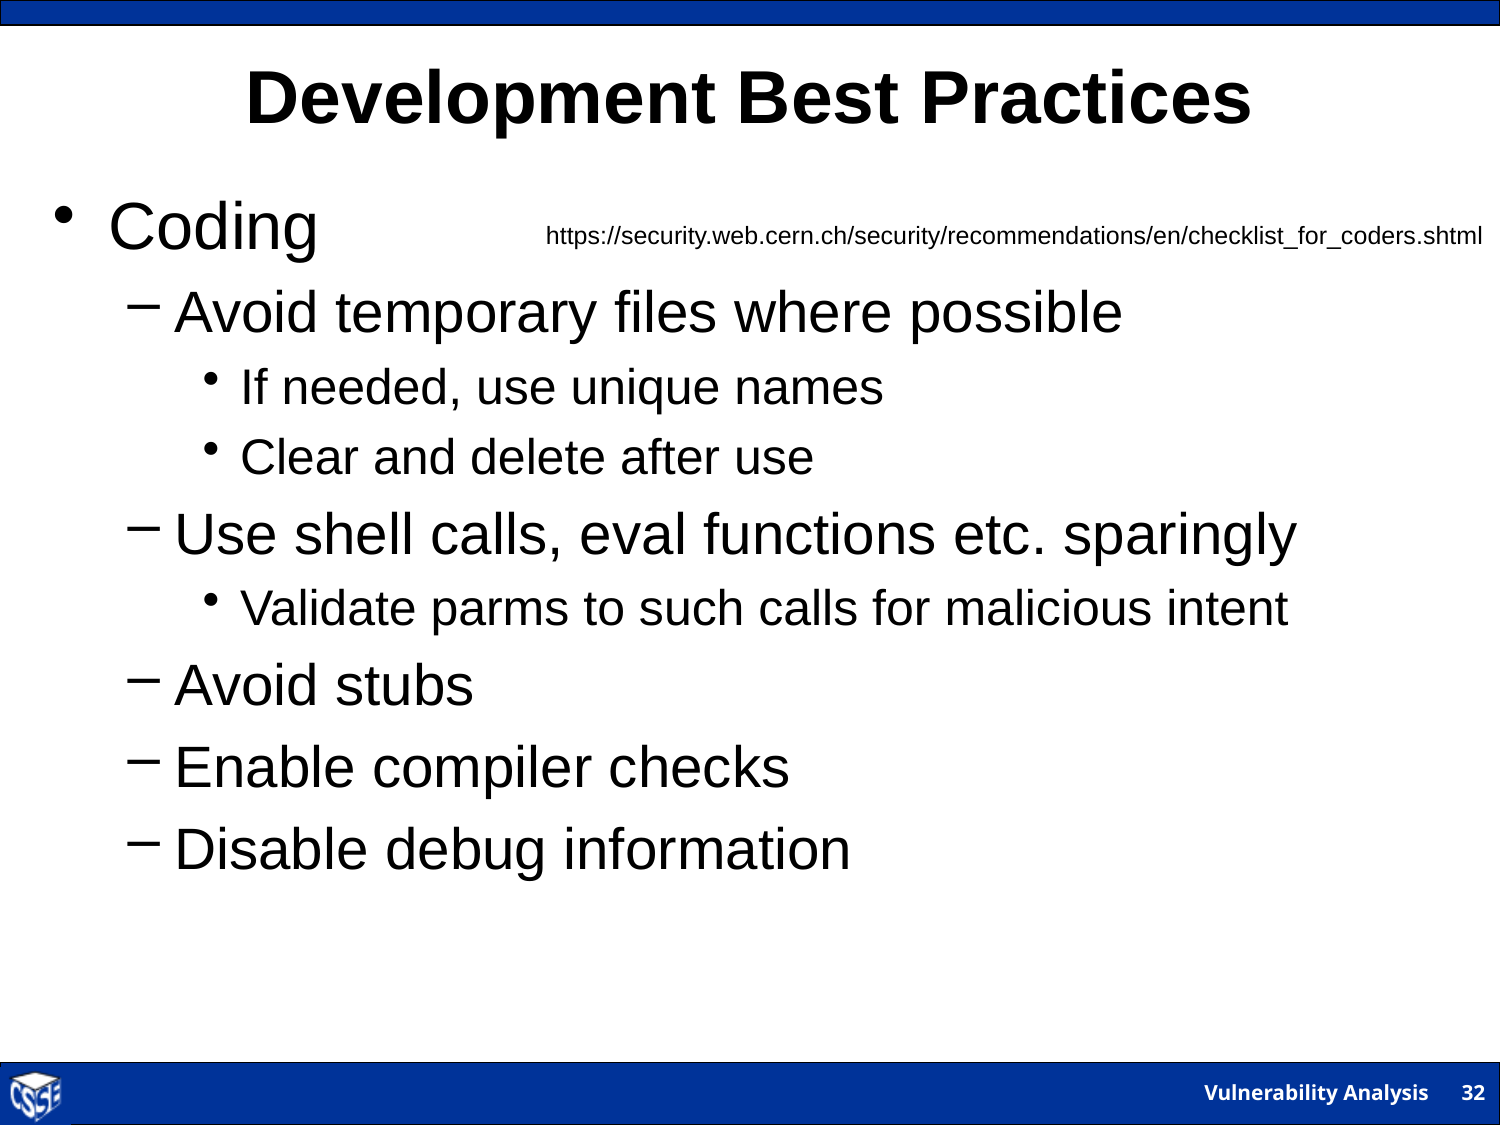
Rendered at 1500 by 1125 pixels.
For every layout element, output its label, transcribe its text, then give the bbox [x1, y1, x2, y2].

title Development Best Practices [37, 24, 1463, 163]
picture [0, 1067, 71, 1125]
list Coding Avoid temporary files where possible If needed, use unique names Clear and delete after use Use shell calls, eval functions etc. sparingly Validate parms to such calls for malicious intent Avoid stubs Enable compiler checks Disable debug information [37, 174, 1463, 1063]
text_box https://security.web.cern.ch/security/recommendations/en/checklist_for_coders.shtml [237, 212, 1500, 258]
